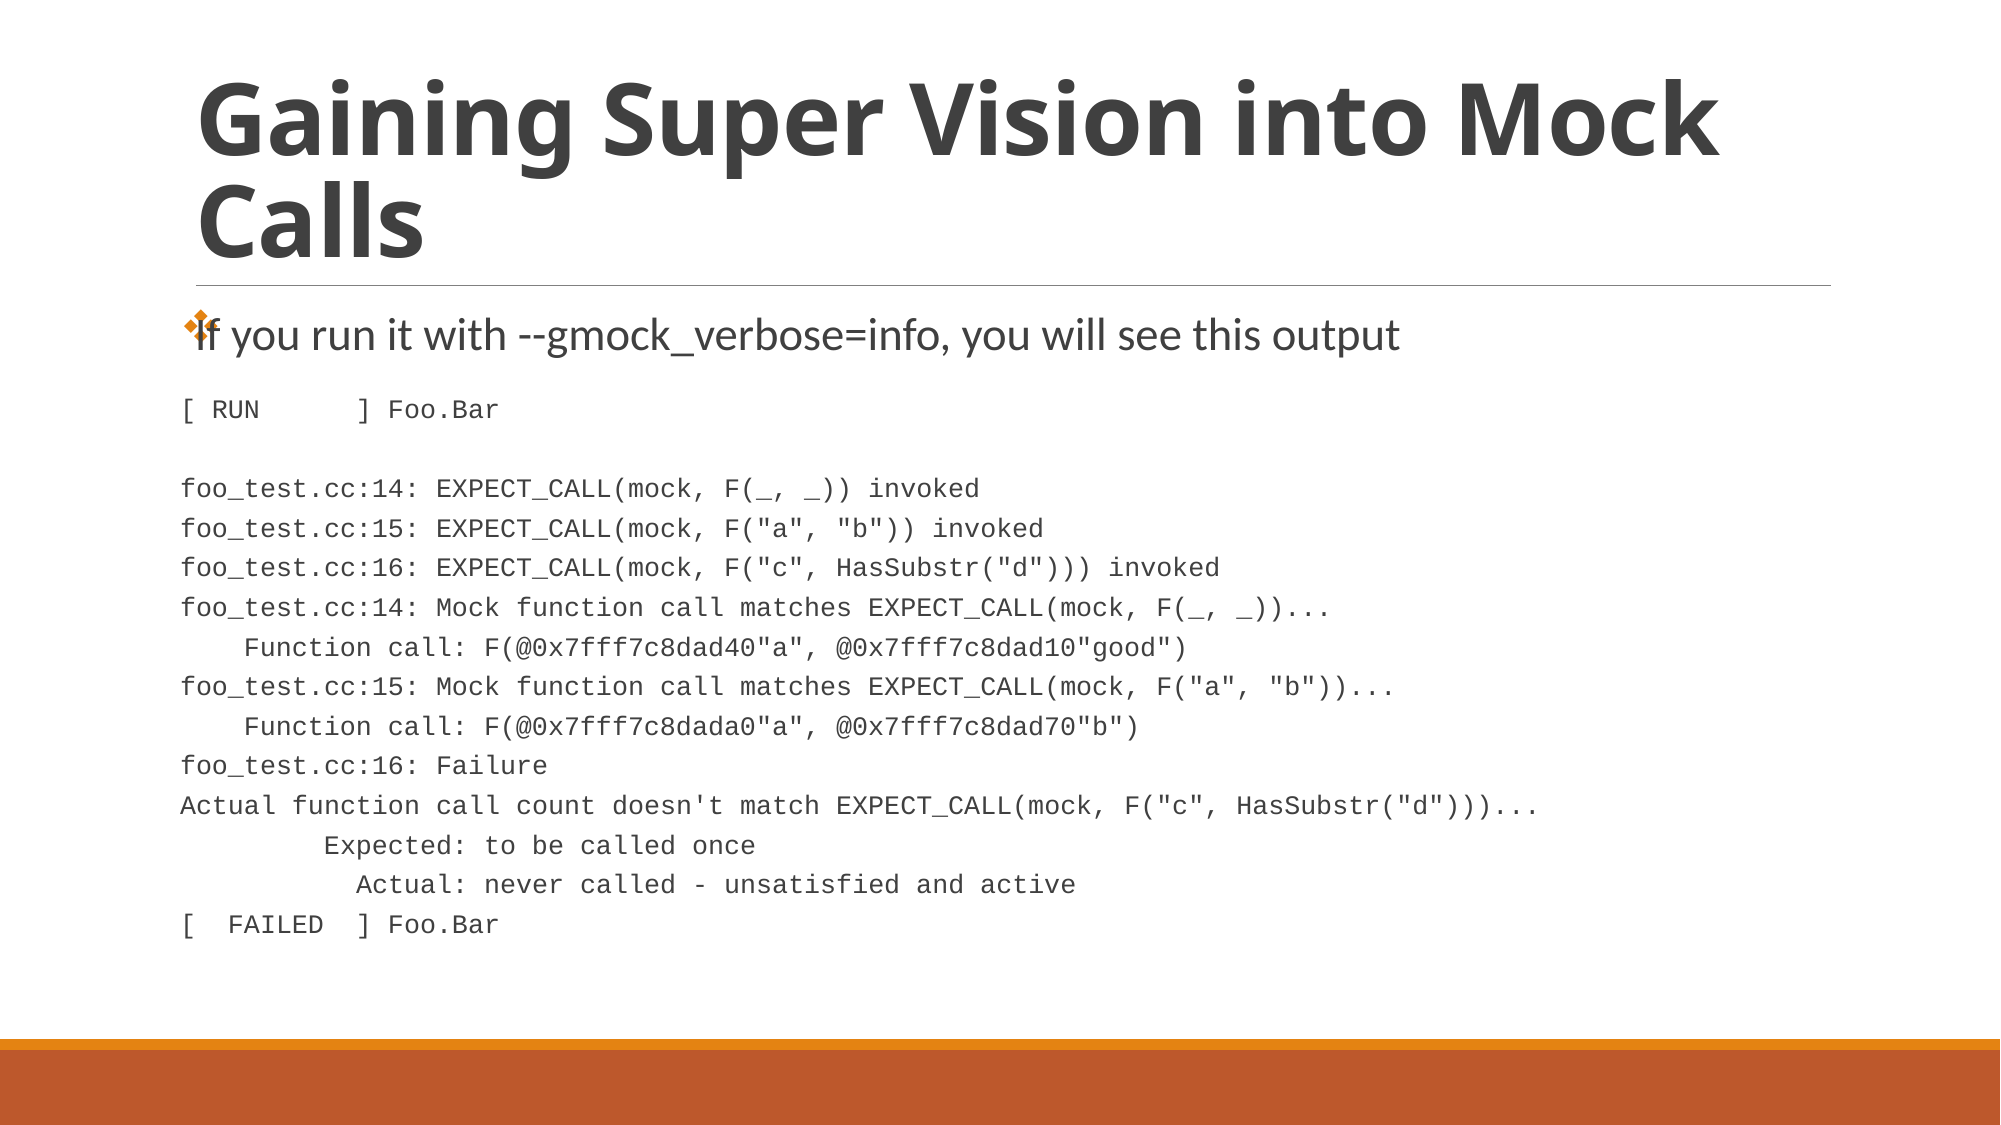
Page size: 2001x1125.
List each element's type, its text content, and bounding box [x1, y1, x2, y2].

list If you run it with --gmock_verbose=info, you will see this output [ RUN ] Foo.Bar foo_test.cc:14: EXPECT_CALL(mock, F(_, _)) invoked foo_test.cc:15: EXPECT_CALL(mock, F("a", "b")) invoked foo_test.cc:16: EXPECT_CALL(mock, F("c", HasSubstr("d"))) invoked foo_test.cc:14: Mock function call matches EXPECT_CALL(mock, F(_, _))... Function call: F(@0x7fff7c8dad40"a", @0x7fff7c8dad10"good") foo_test.cc:15: Mock function call matches EXPECT_CALL(mock, F("a", "b"))... Function call: F(@0x7fff7c8dada0"a", @0x7fff7c8dad70"b") foo_test.cc:16: Failure Actual function call count doesn't match EXPECT_CALL(mock, F("c", HasSubstr("d")))... Expected: to be called once Actual: never called - unsatisfied and active [ FAILED ] Foo.Bar [180, 302, 1830, 963]
title Gaining Super Vision into Mock Calls [180, 47, 1830, 285]
